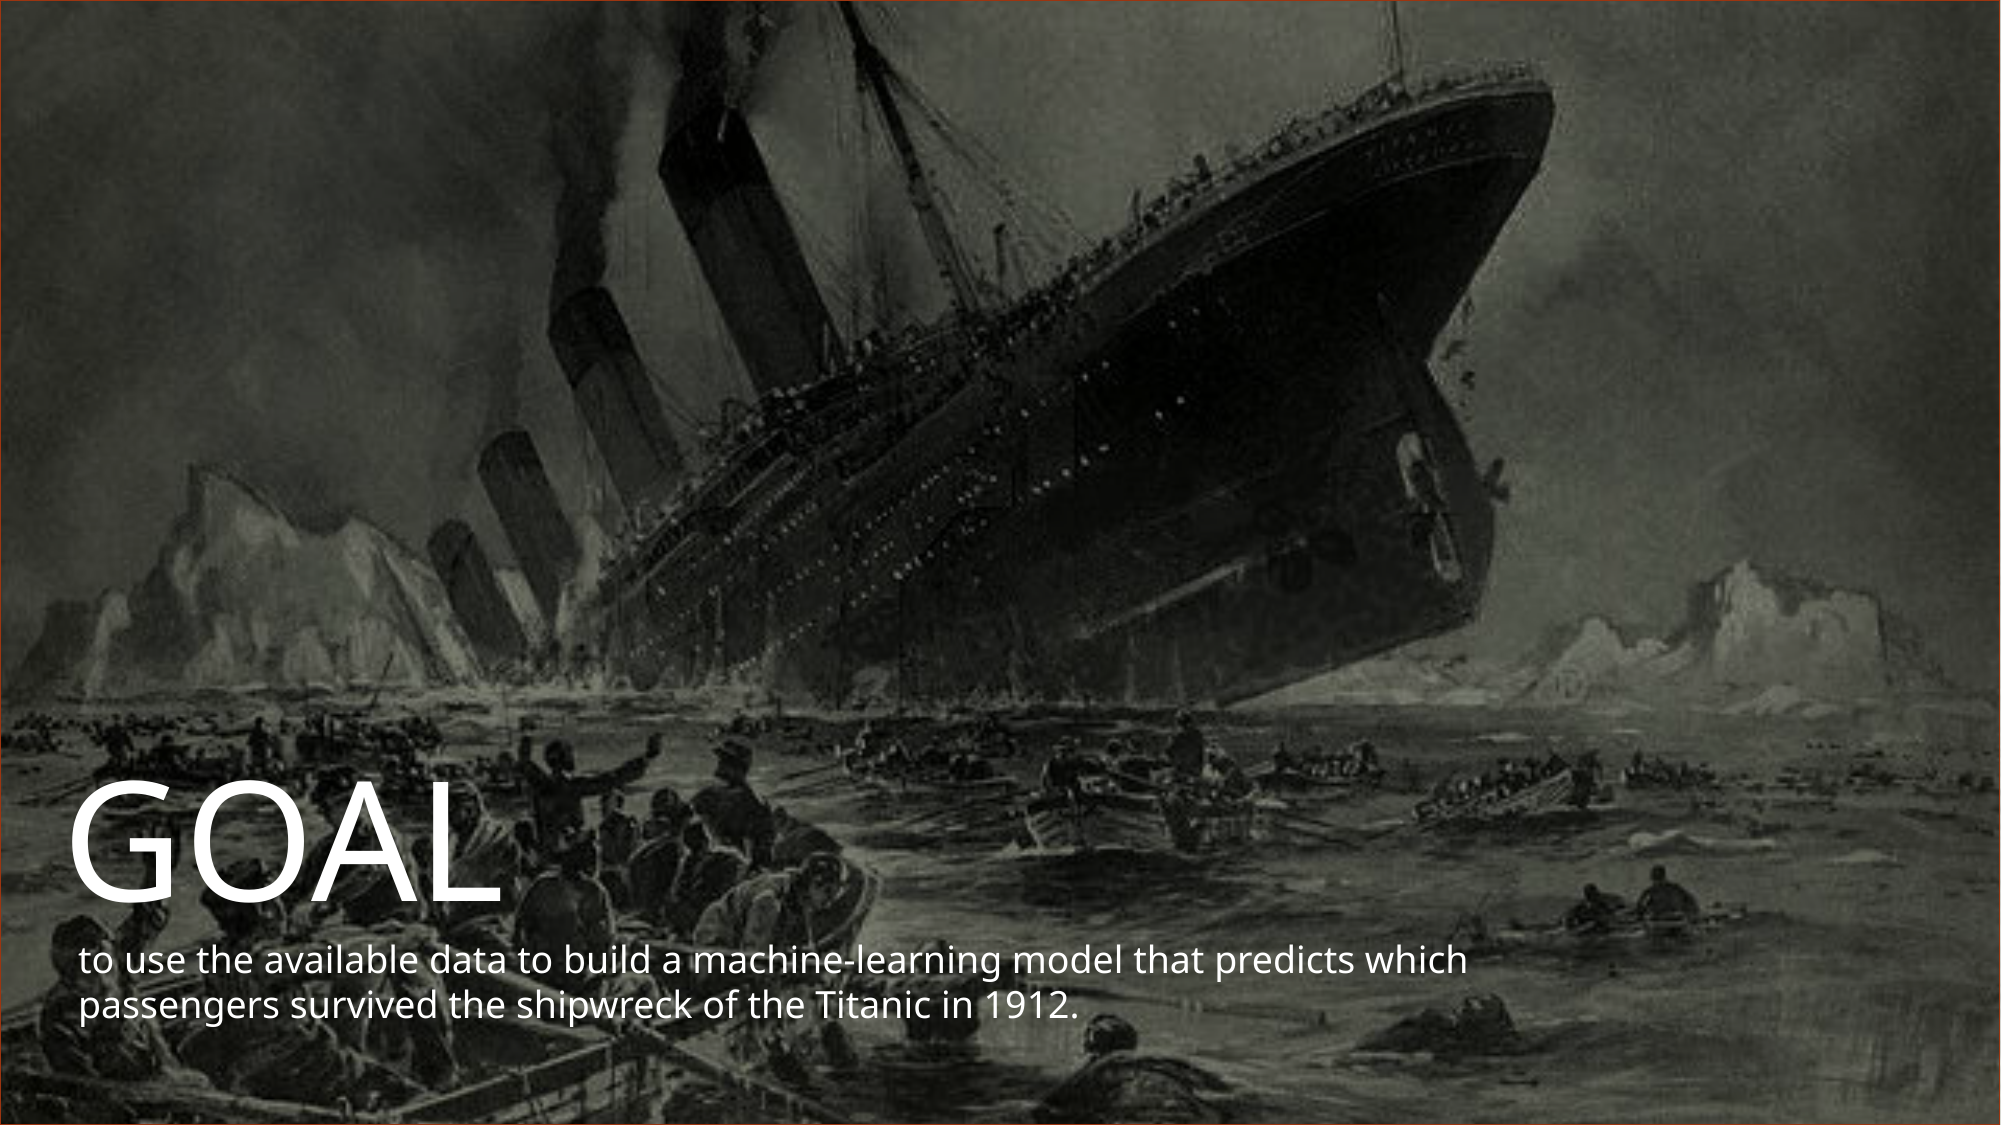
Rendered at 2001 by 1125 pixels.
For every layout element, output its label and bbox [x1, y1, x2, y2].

list [1, 1, 1999, 1125]
